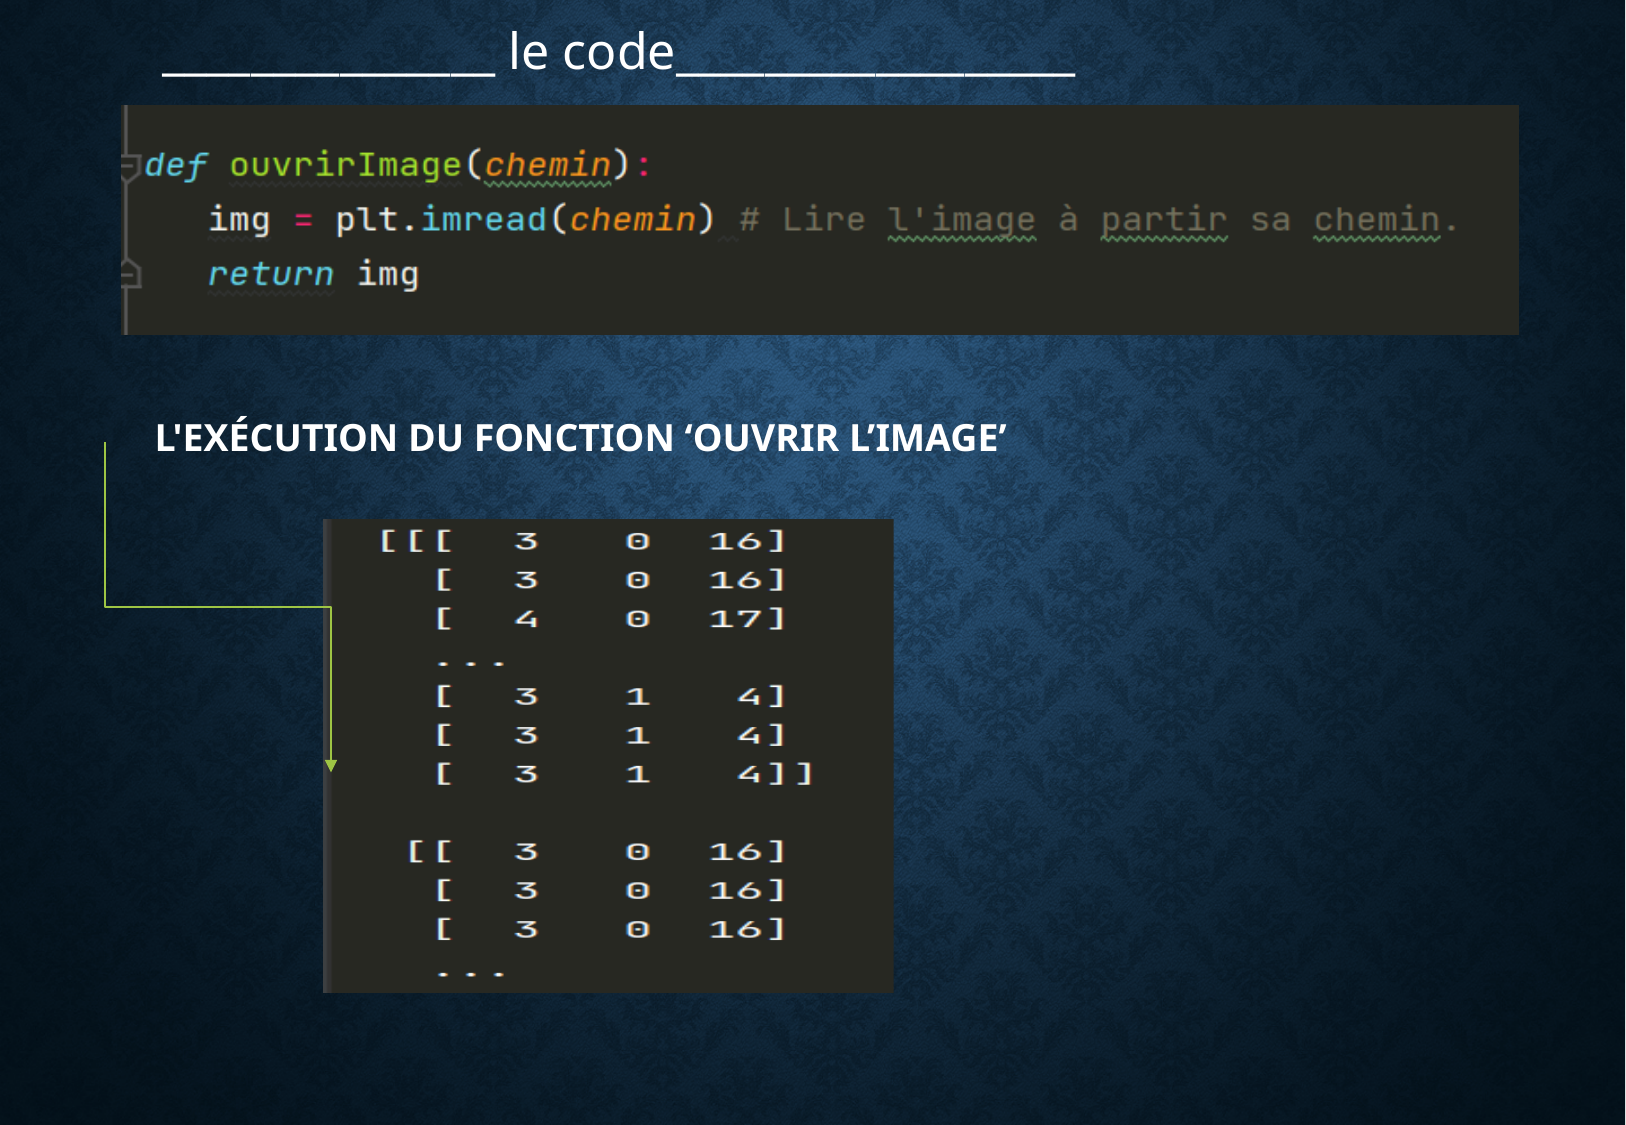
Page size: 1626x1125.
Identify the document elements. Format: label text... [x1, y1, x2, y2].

title l'exécution du fonction ‘ouvrir l’image’ [79, 362, 1084, 468]
picture [104, 518, 895, 994]
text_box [52, 493, 384, 721]
list _______________ le code__________________ [0, 0, 1240, 106]
picture [121, 104, 1520, 336]
